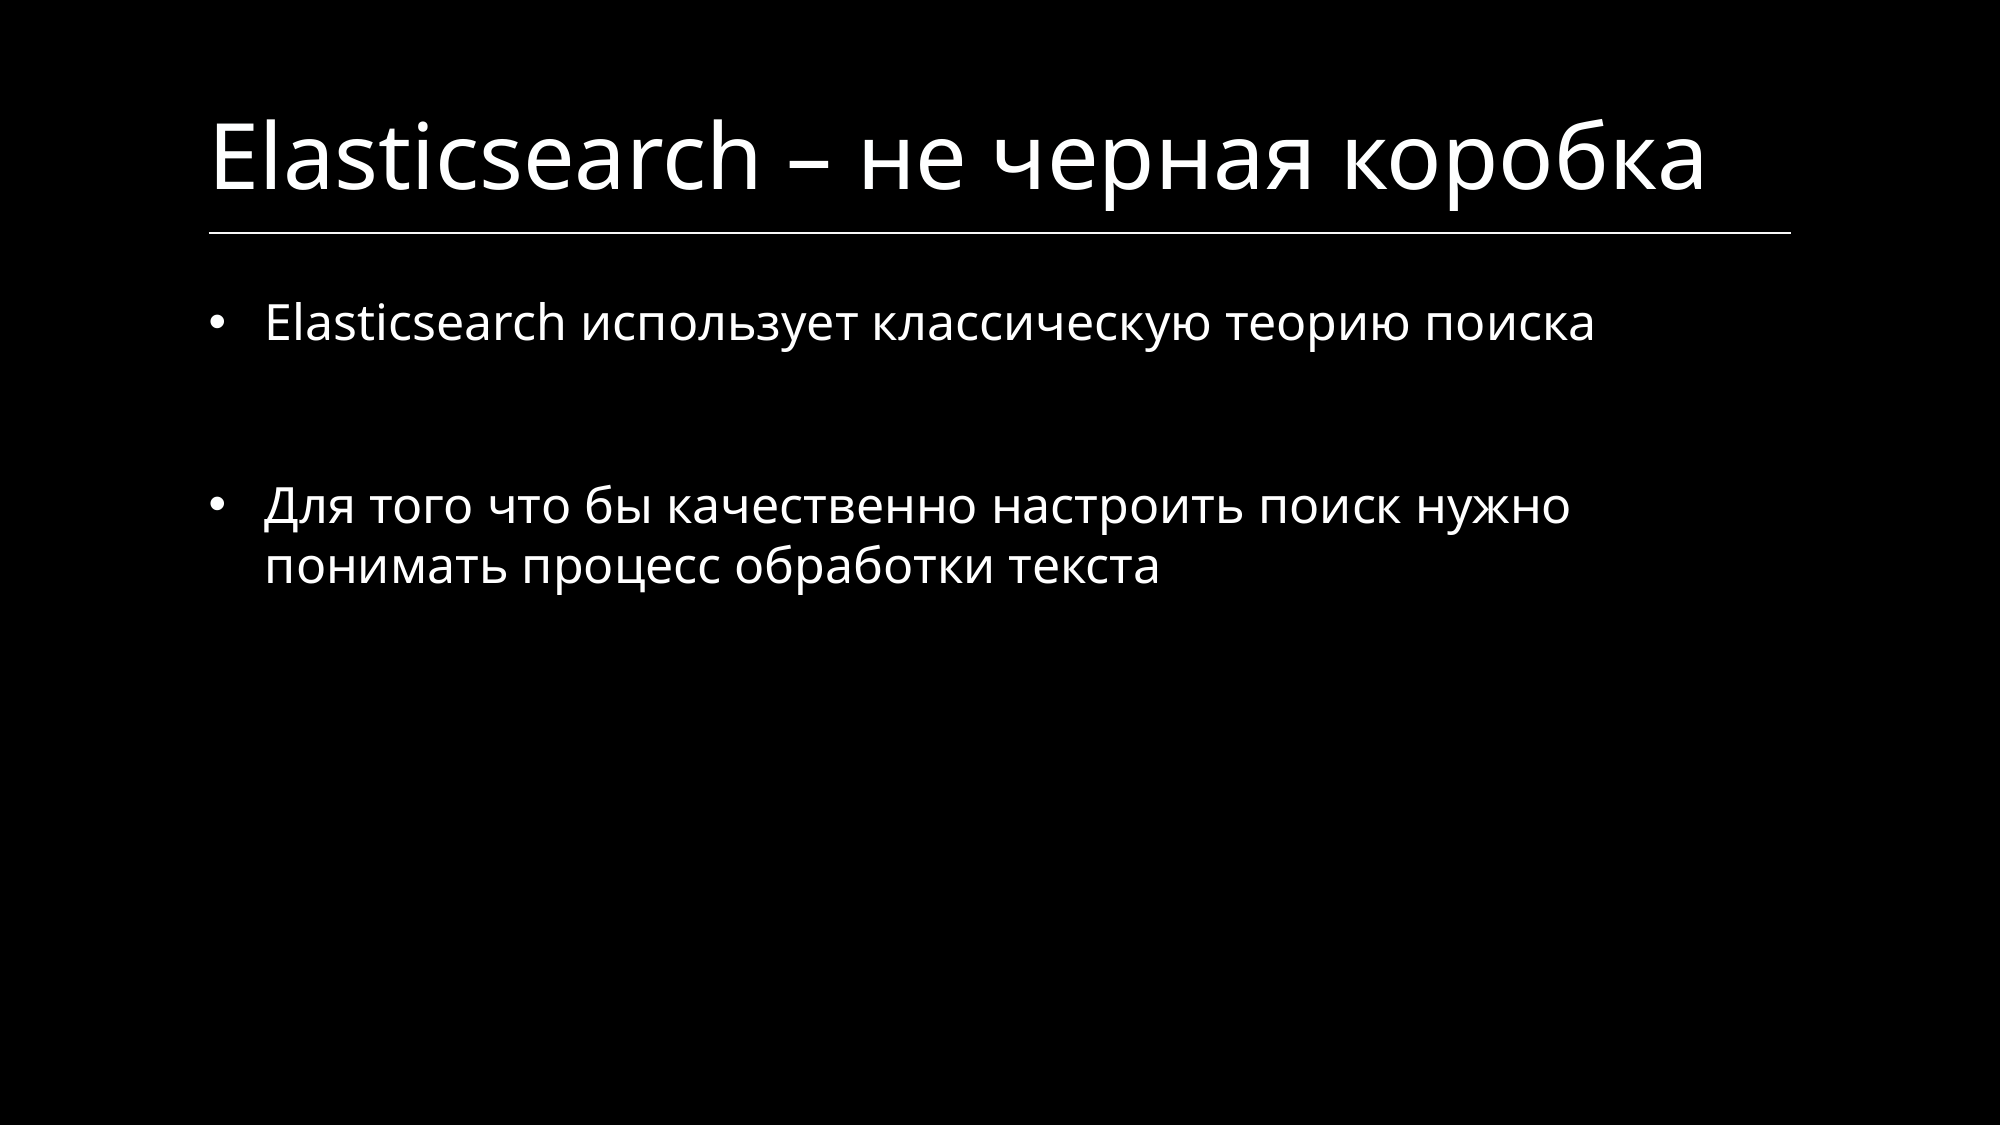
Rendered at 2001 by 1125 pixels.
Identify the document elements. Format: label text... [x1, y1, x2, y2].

title Elasticsearch – не черная коробка [208, 54, 1792, 232]
list Elasticsearch использует классическую теорию поиска Для того что бы качественно настроить поиск нужно понимать процесс обработки текста [208, 290, 1792, 988]
